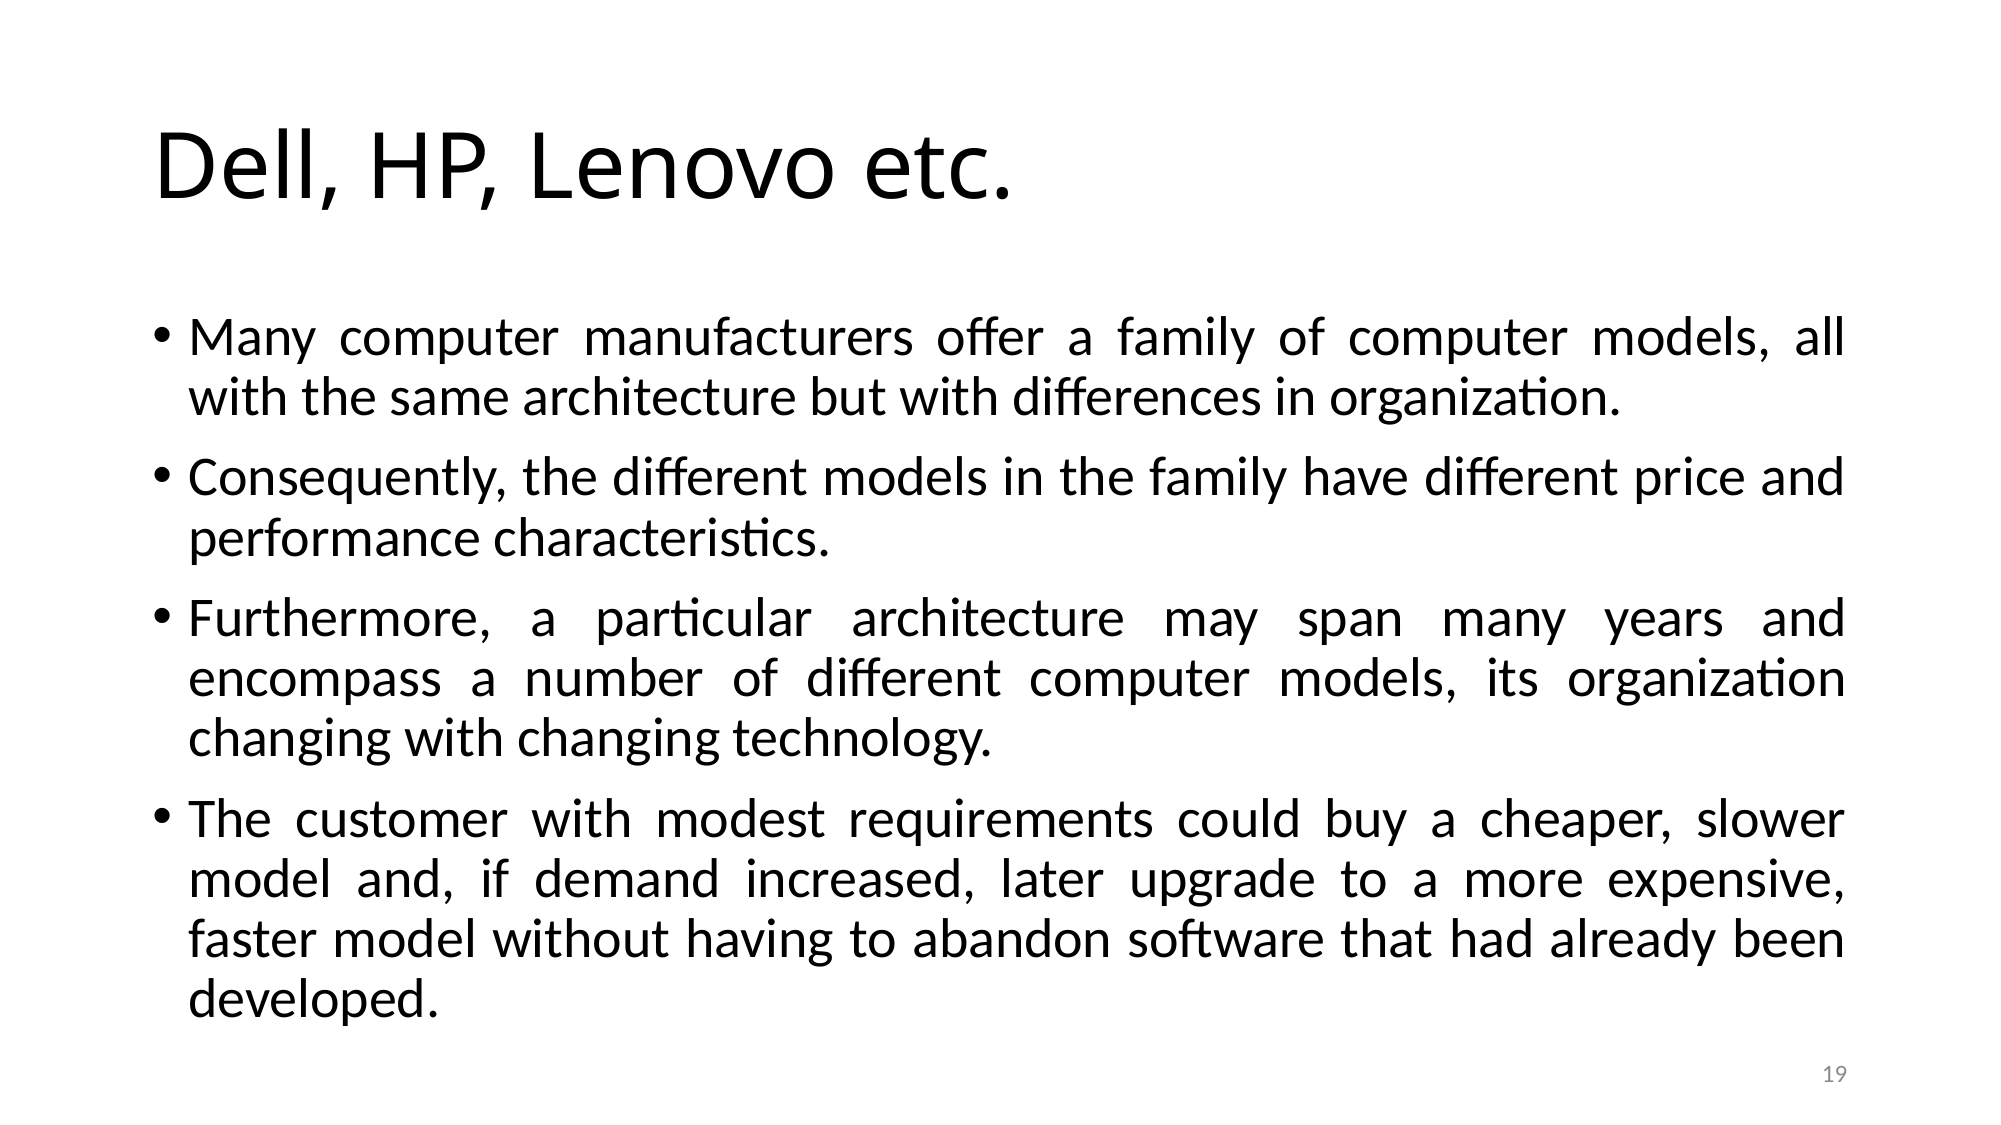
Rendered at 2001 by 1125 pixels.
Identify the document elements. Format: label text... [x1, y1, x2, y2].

slide_number 19 [1412, 1042, 1863, 1103]
list Many computer manufacturers offer a family of computer models, all with the same architecture but with differences in organization. Consequently, the different models in the family have different price and performance characteristics. Furthermore, a particular architecture may span many years and encompass a number of different computer models, its organization changing with changing technology. The customer with modest requirements could buy a cheaper, slower model and, if demand increased, later upgrade to a more expensive, faster model without having to abandon software that had already been developed. [137, 299, 1863, 1043]
title Dell, HP, Lenovo etc. [137, 59, 1863, 278]
